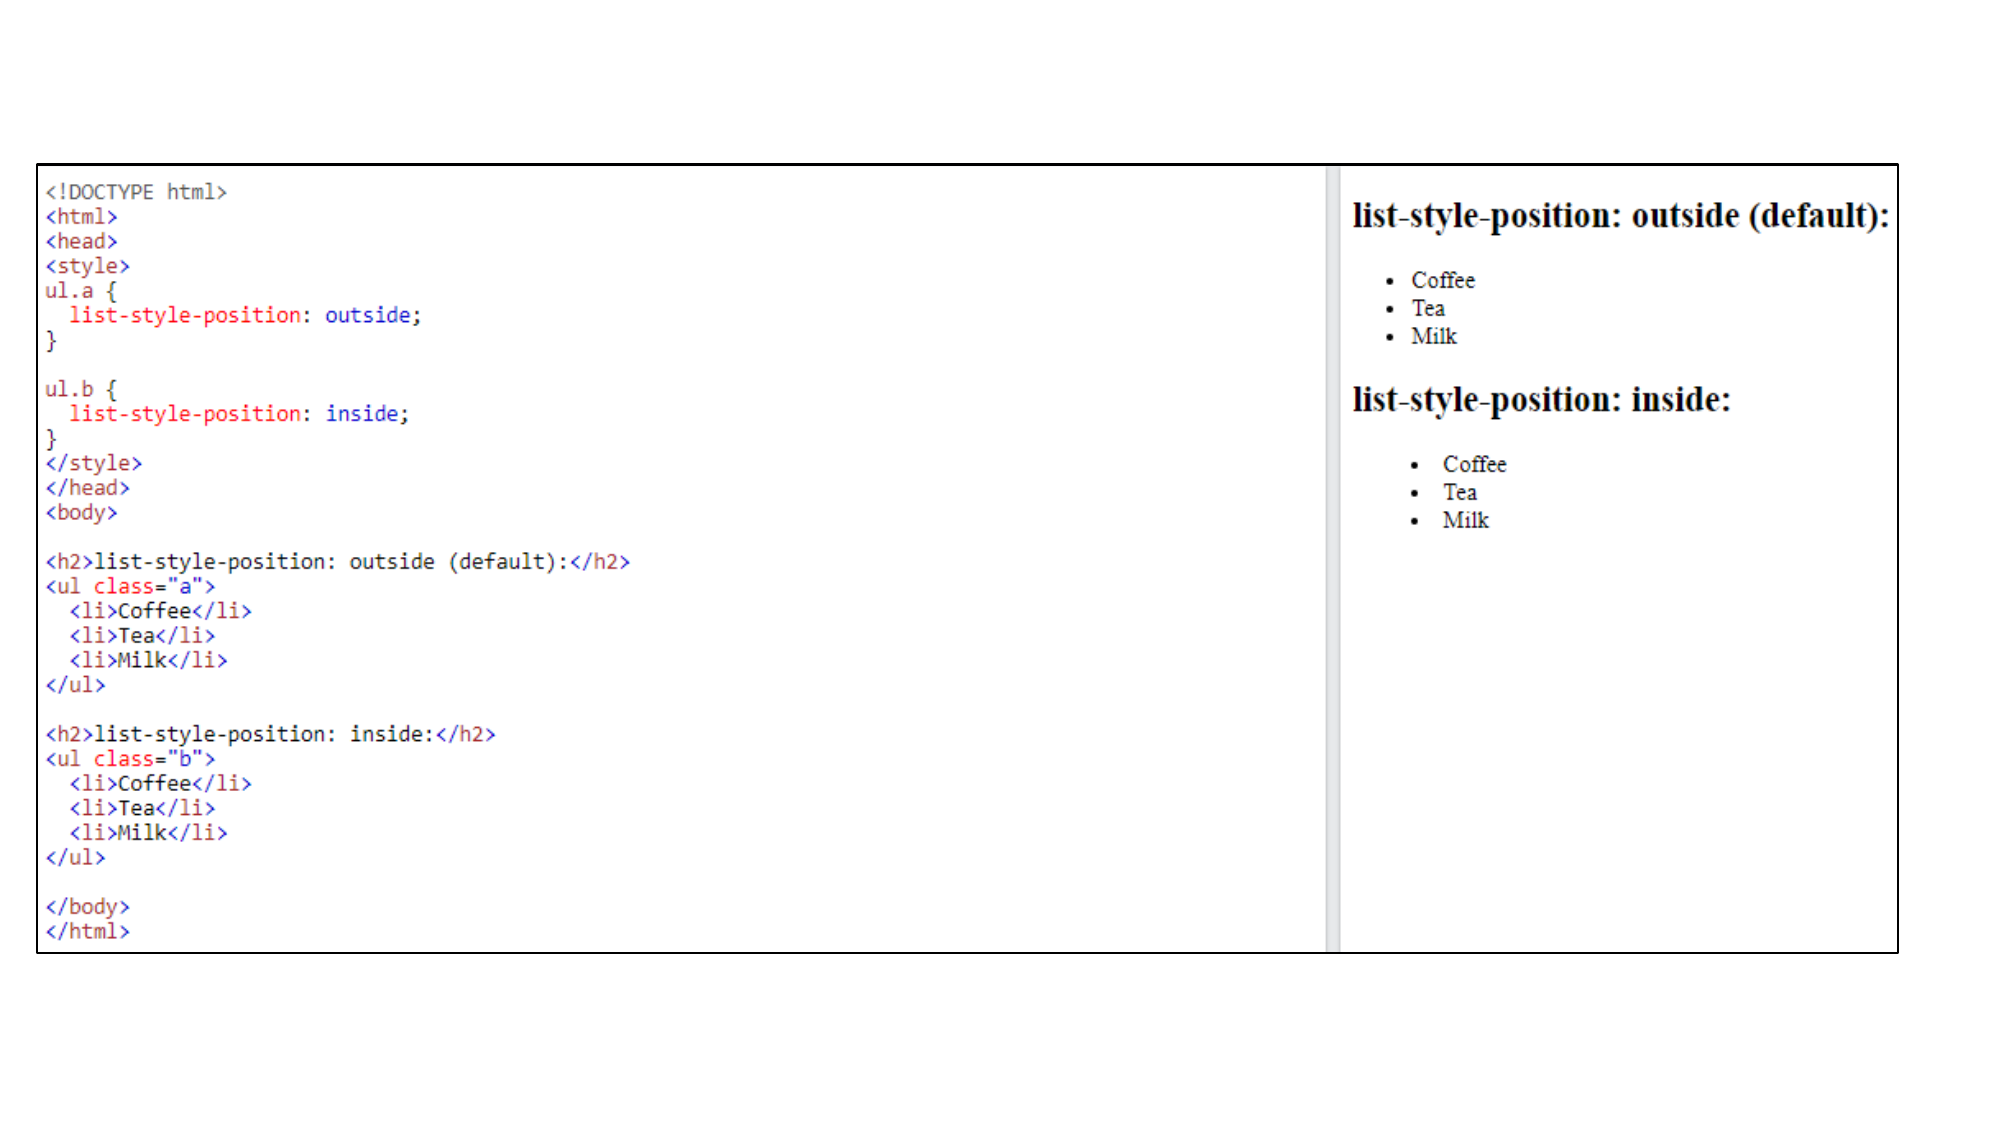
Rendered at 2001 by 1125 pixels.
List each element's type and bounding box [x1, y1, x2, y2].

picture [38, 165, 1897, 953]
